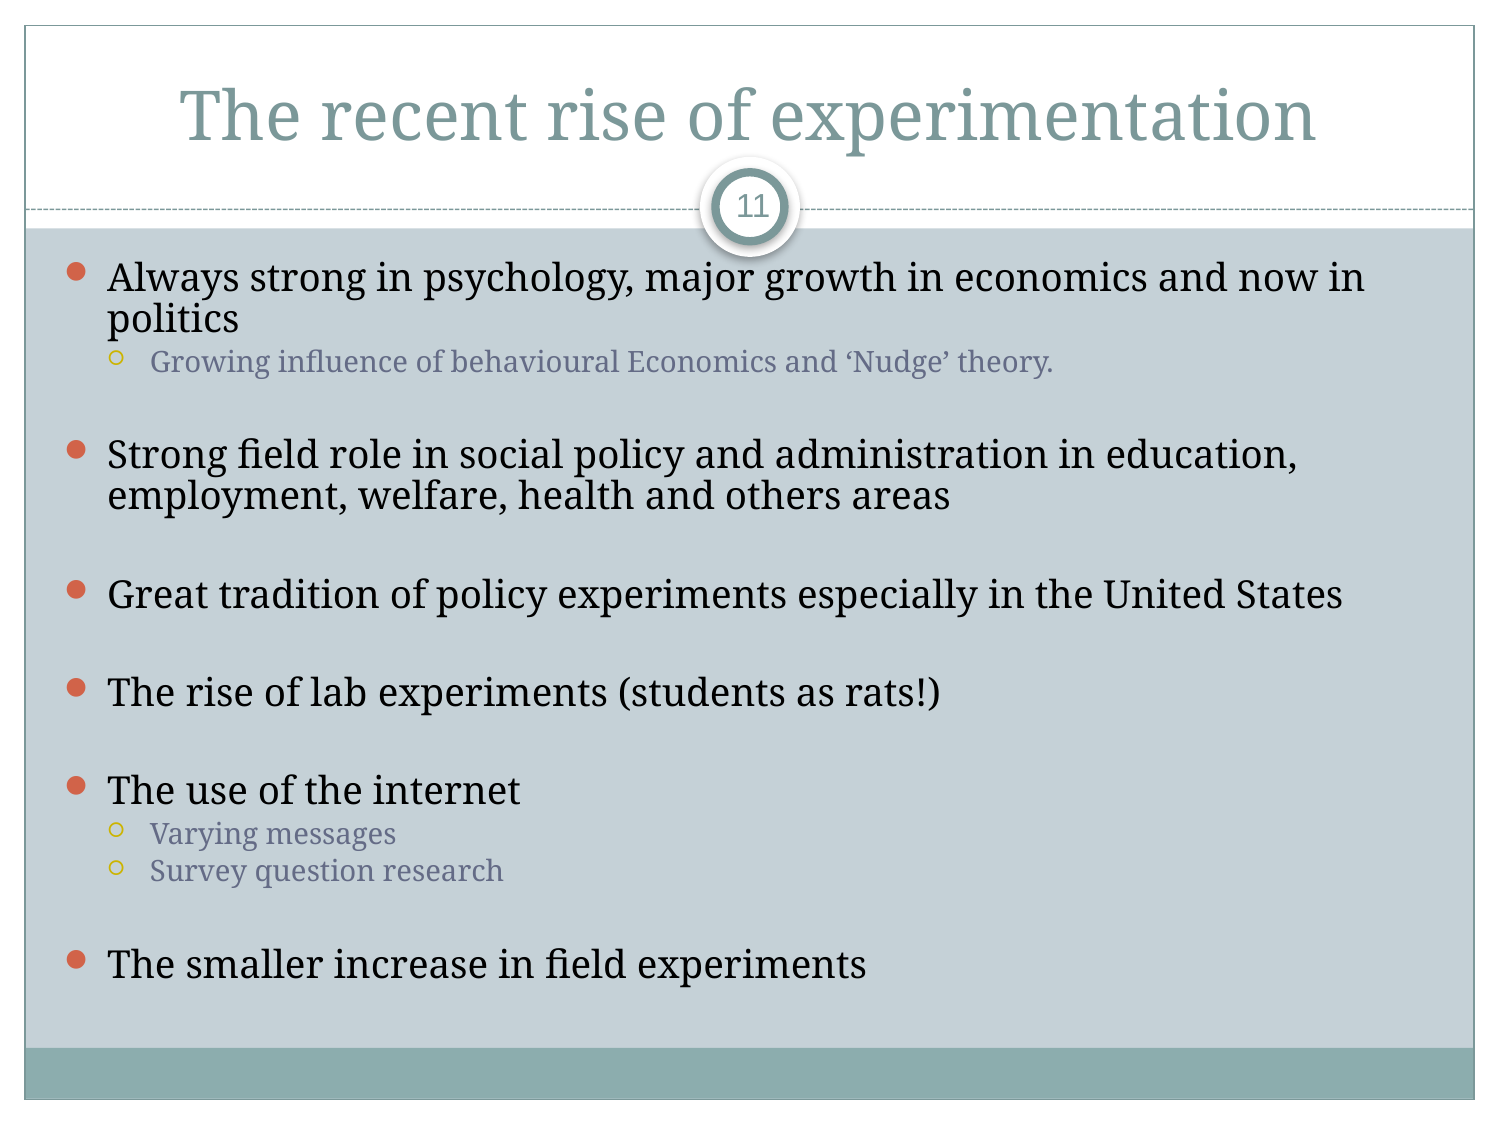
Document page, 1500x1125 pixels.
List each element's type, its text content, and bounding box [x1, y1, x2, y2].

list Always strong in psychology, major growth in economics and now in politics Growing influence of behavioural Economics and ‘Nudge’ theory. Strong field role in social policy and administration in education, employment, welfare, health and others areas Great tradition of policy experiments especially in the United States The rise of lab experiments (students as rats!) The use of the internet Varying messages Survey question research The smaller increase in field experiments [49, 250, 1445, 1001]
title The recent rise of experimentation [49, 37, 1450, 162]
slide_number 11 [715, 168, 791, 241]
